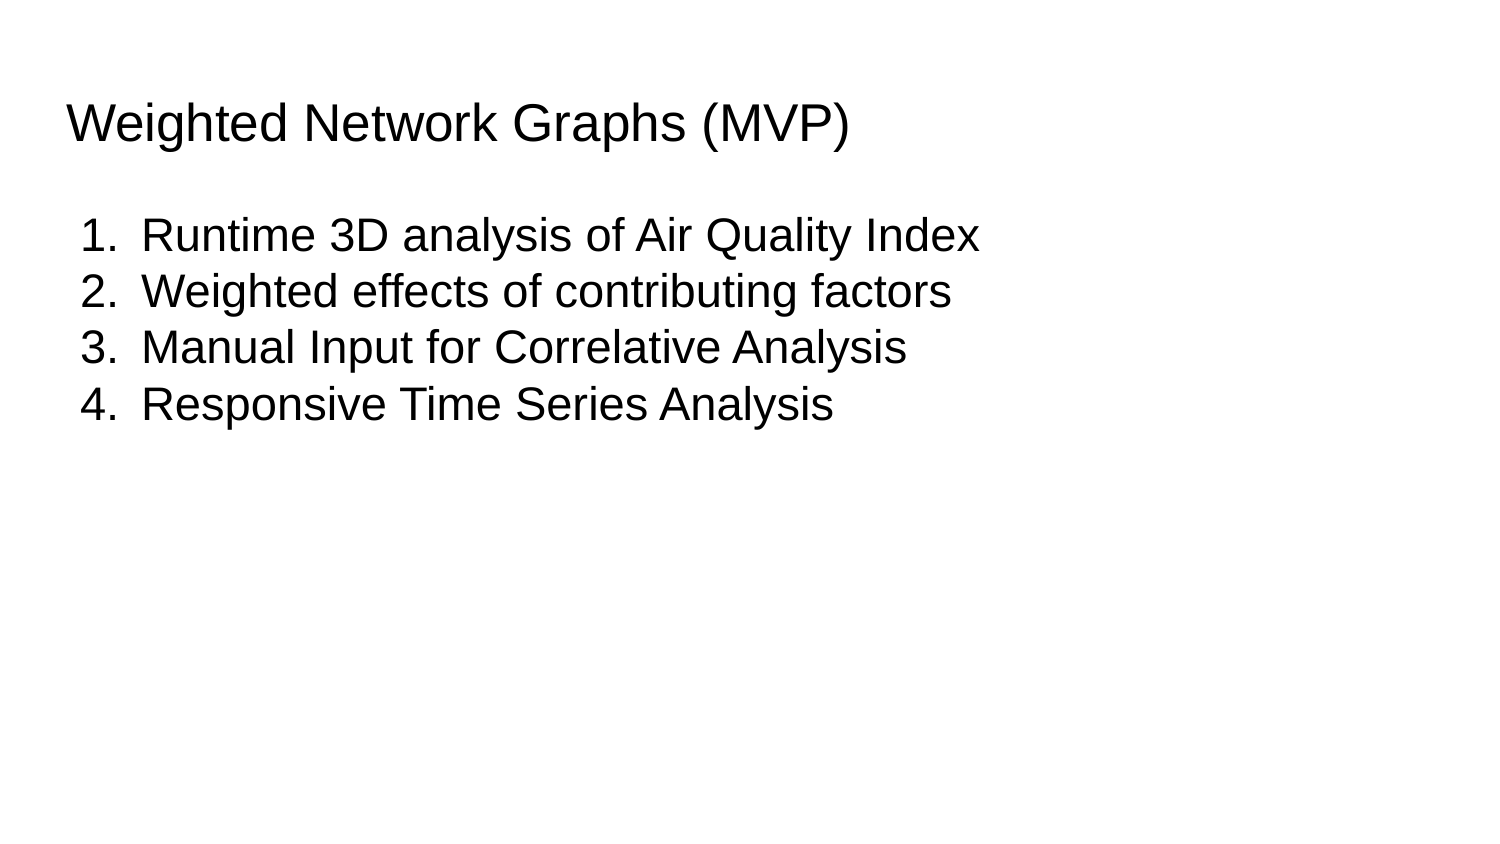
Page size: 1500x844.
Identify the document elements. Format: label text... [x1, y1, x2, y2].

list Runtime 3D analysis of Air Quality Index Weighted effects of contributing factors Manual Input for Correlative Analysis Responsive Time Series Analysis [51, 189, 1449, 750]
title Weighted Network Graphs (MVP) [51, 72, 1449, 167]
